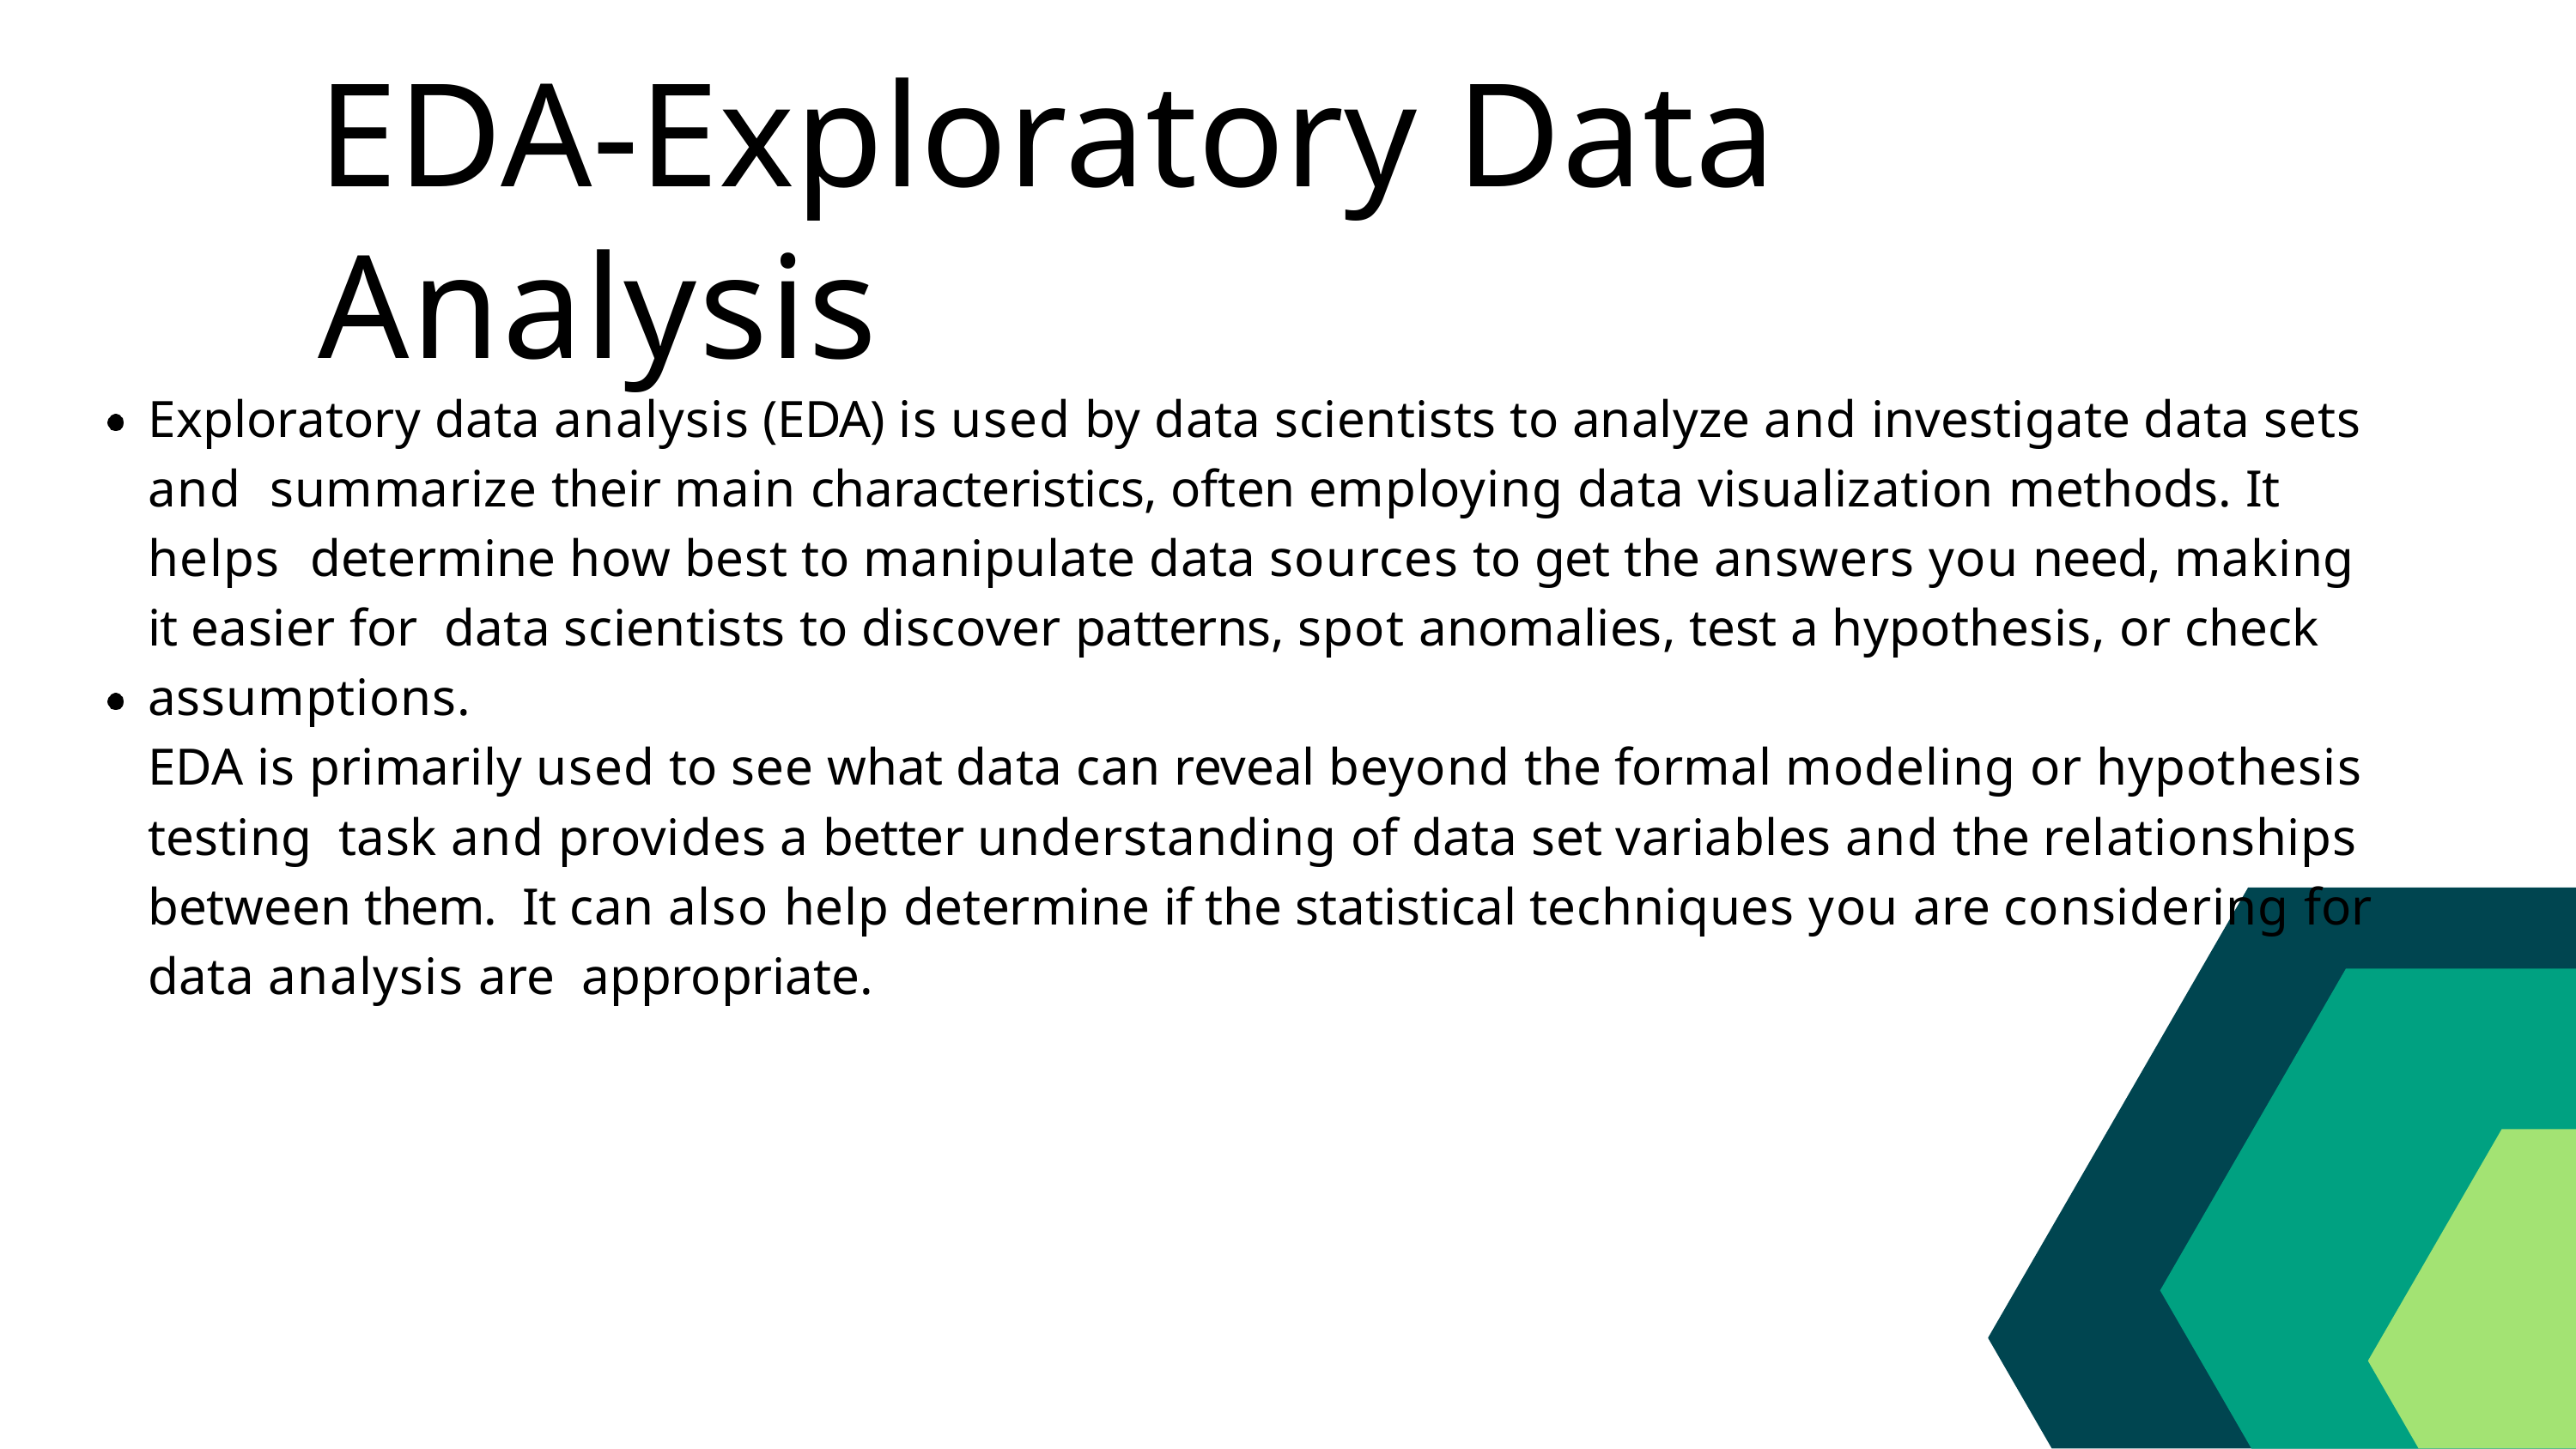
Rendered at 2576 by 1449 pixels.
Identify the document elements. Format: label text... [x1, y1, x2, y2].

title EDA-Exploratory Data Analysis [316, 42, 2260, 375]
picture [106, 693, 125, 710]
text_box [1987, 887, 2576, 1449]
picture [106, 414, 125, 431]
text_box Exploratory data analysis (EDA) is used by data scientists to analyze and investigate data sets and summarize their main characteristics, often employing data visualization methods. It helps determine how best to manipulate data sources to get the answers you need, making it easier for data scientists to discover patterns, spot anomalies, test a hypothesis, or check assumptions. EDA is primarily used to see what data can reveal beyond the formal modeling or hypothesis testing task and provides a better understanding of data set variables and the relationships between them. It can also help determine if the statistical techniques you are considering for data analysis are appropriate. [146, 375, 2426, 1004]
